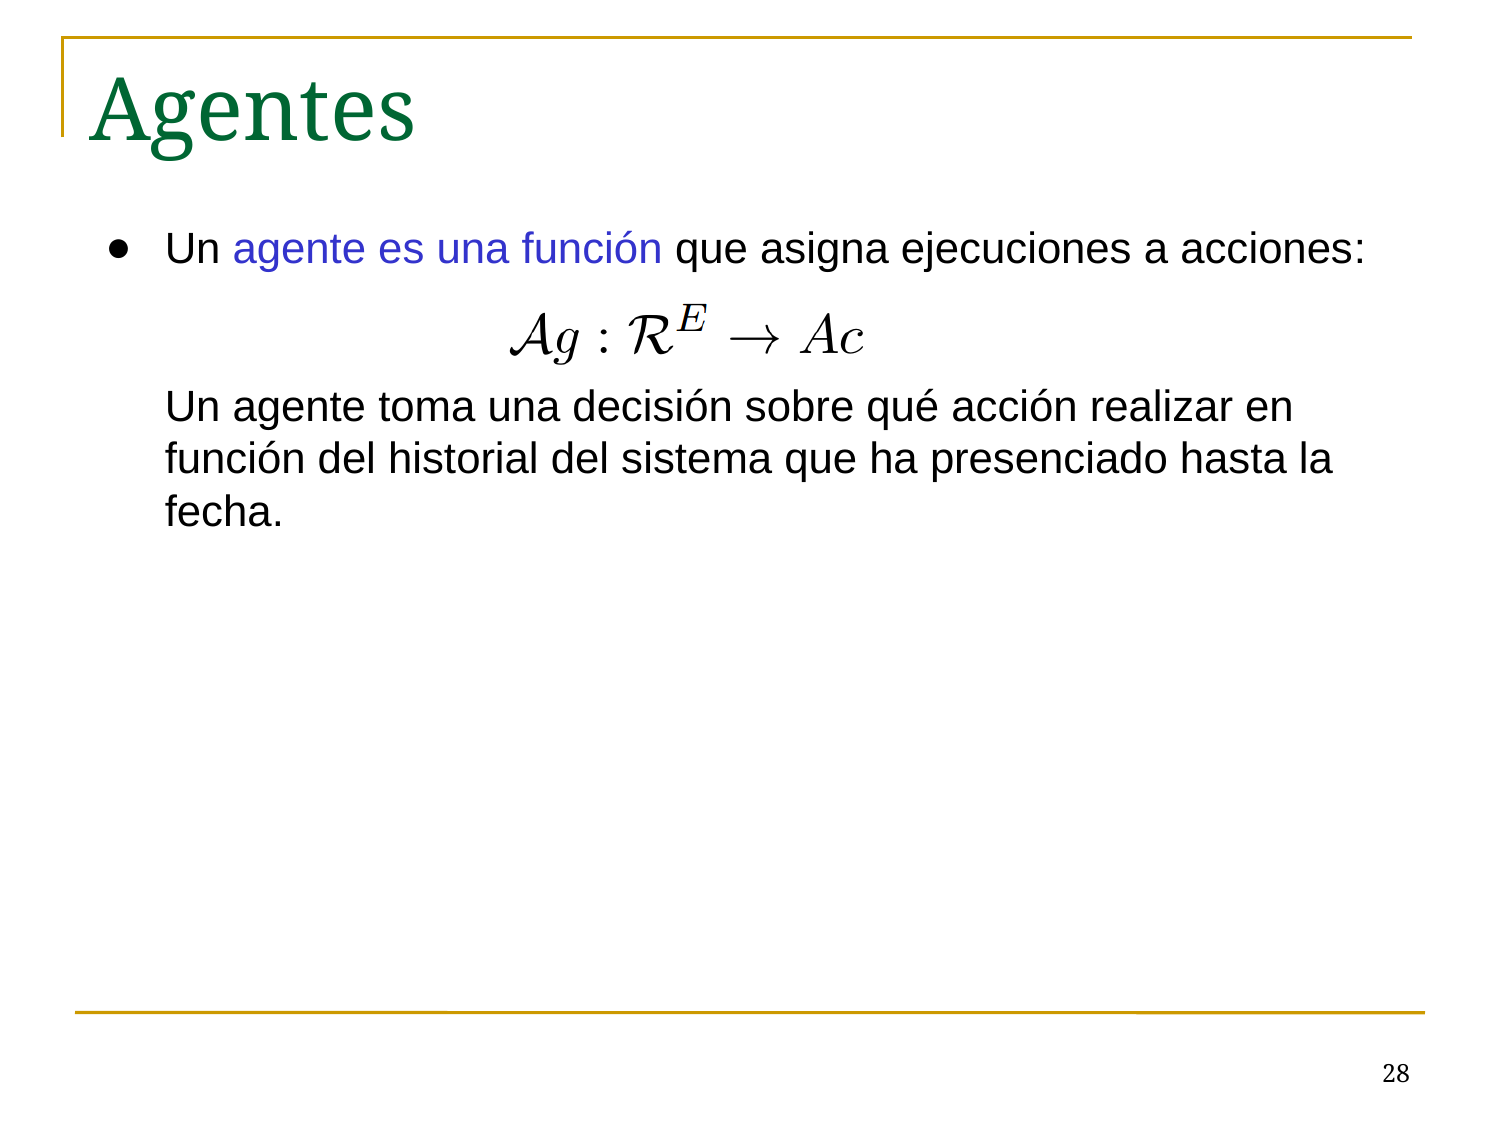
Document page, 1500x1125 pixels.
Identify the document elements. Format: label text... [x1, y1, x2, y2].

picture [496, 294, 875, 371]
list Un agente es una función que asigna ejecuciones a acciones: Un agente toma una decisión sobre qué acción realizar en función del historial del sistema que ha presenciado hasta la fecha. [75, 212, 1425, 956]
title Agentes [75, 45, 1425, 212]
slide_number 28 [1074, 1024, 1425, 1099]
